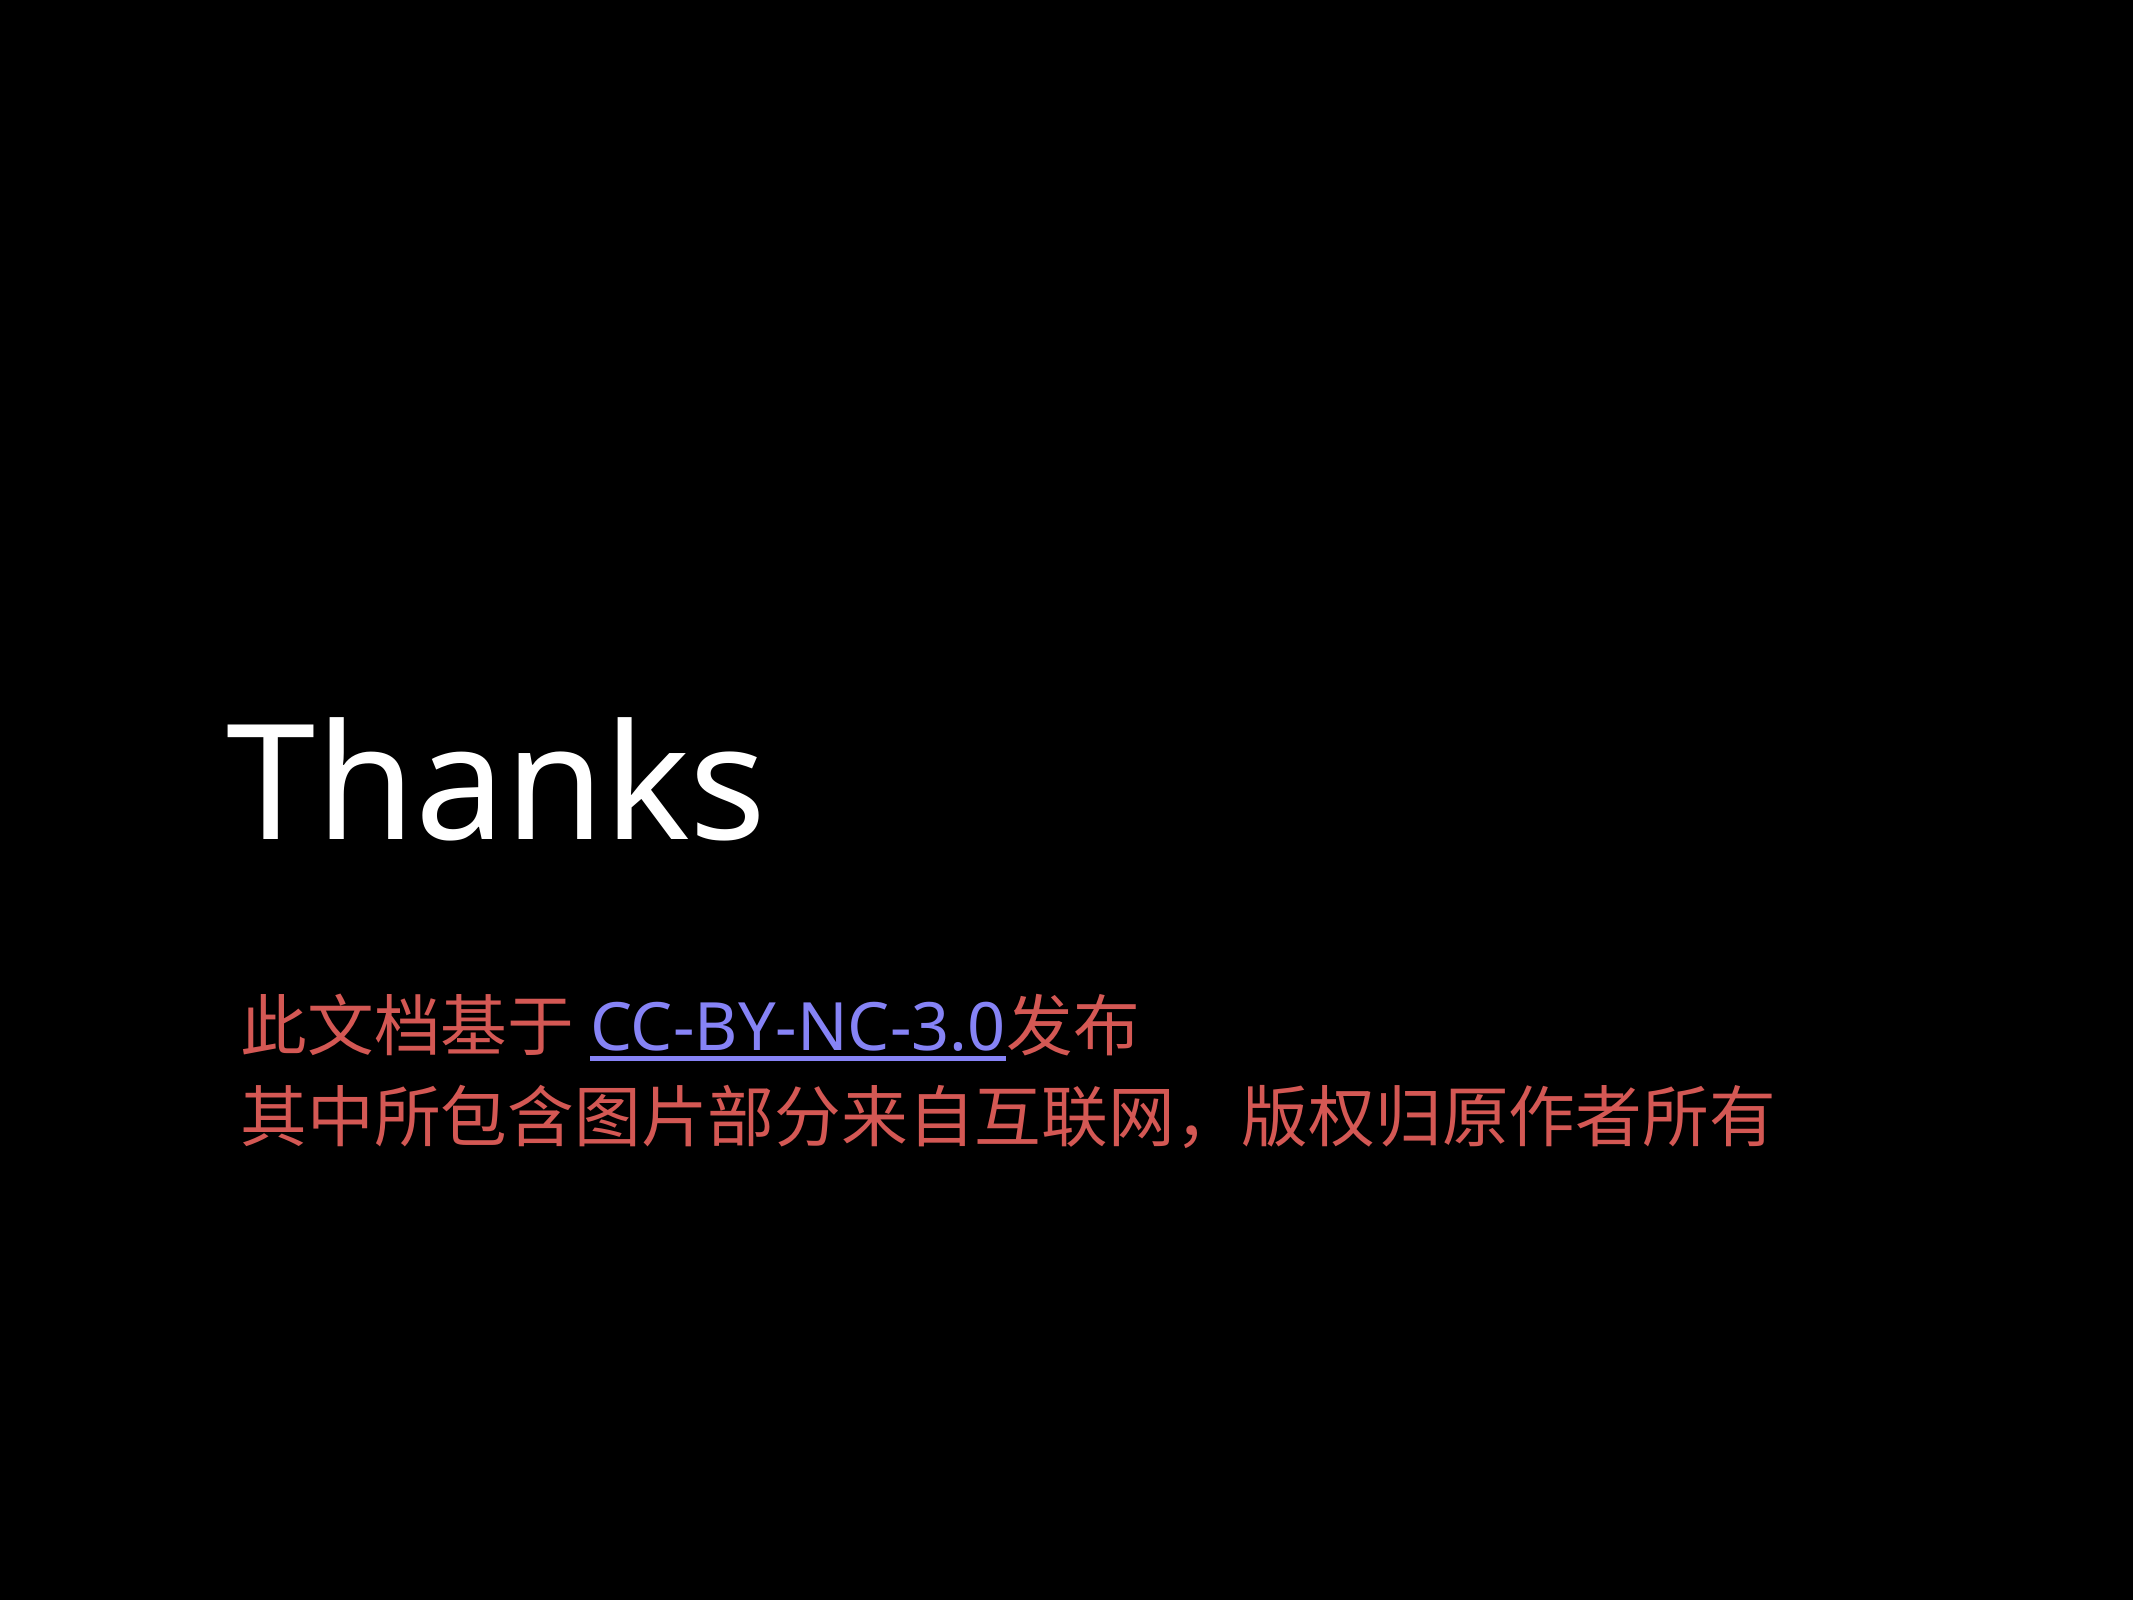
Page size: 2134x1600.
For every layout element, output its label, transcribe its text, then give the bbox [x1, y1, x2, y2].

text_box 此文档基于CC-BY-NC-3.0发布 其中所包含图片部分来自互联网，版权归原作者所有 [232, 975, 1785, 1163]
text_box Thanks [218, 670, 776, 880]
